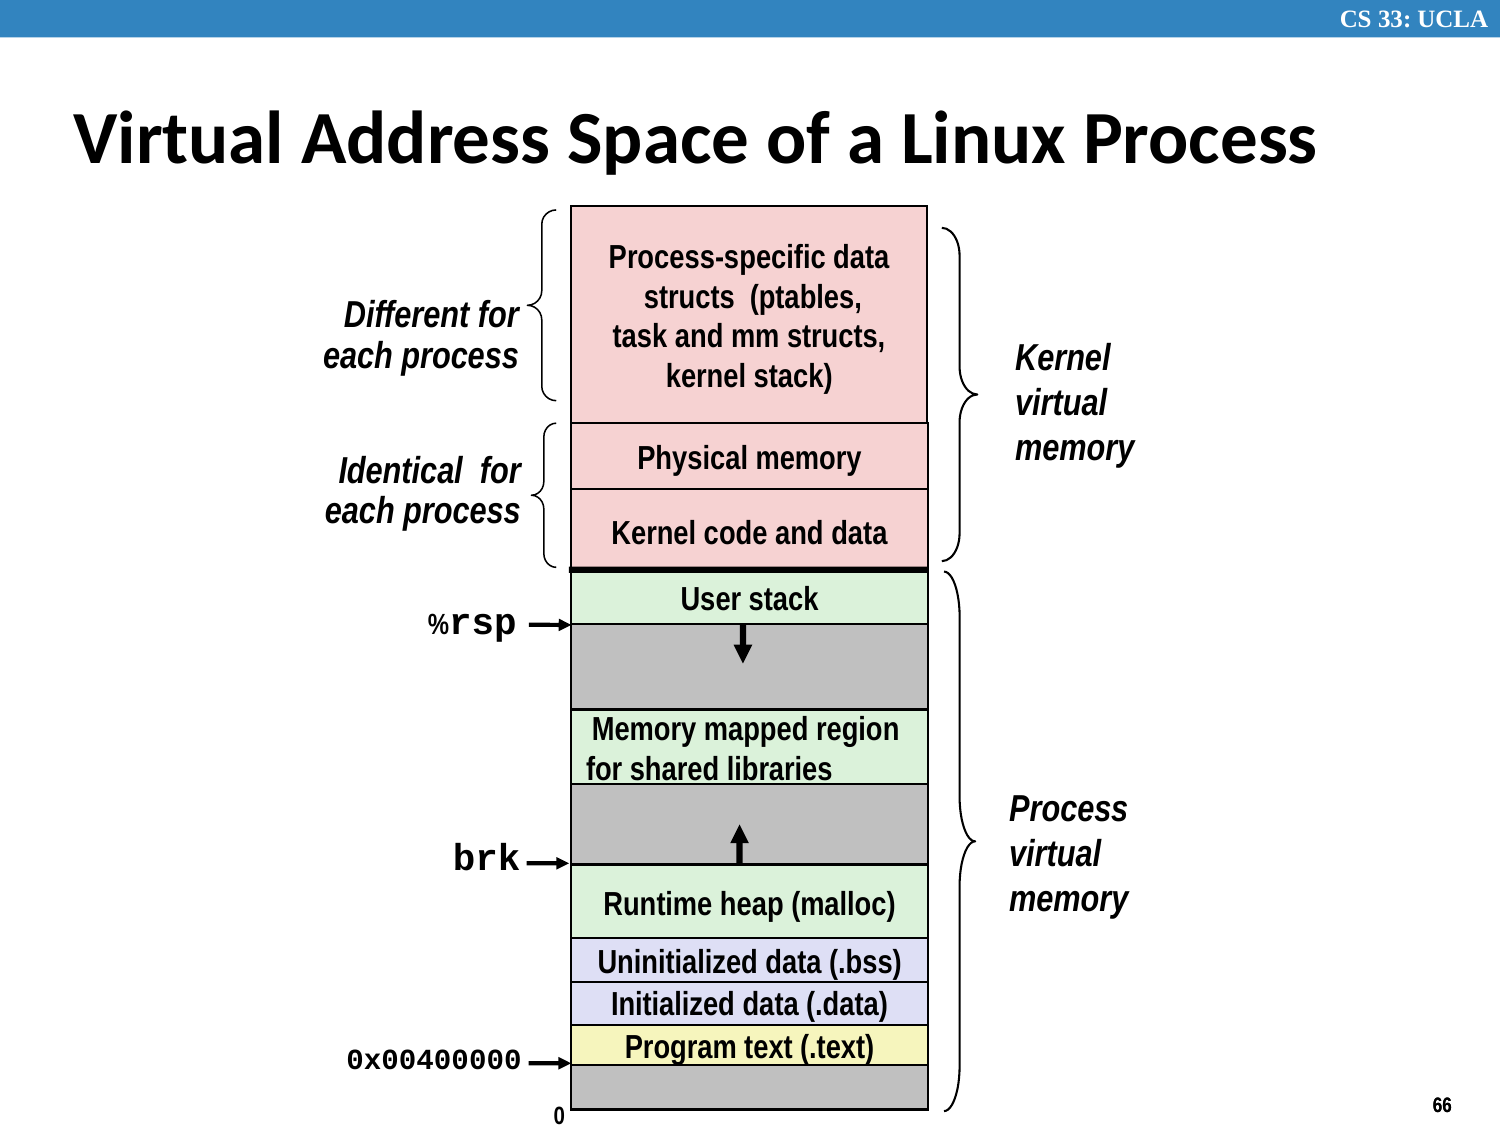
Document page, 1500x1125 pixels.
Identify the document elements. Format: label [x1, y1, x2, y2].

text_box [941, 227, 978, 562]
text_box [438, 826, 569, 886]
text_box [943, 571, 976, 1112]
title [58, 71, 1376, 197]
text_box [275, 209, 557, 401]
text_box [331, 206, 929, 1125]
text_box [1000, 325, 1150, 476]
text_box [994, 776, 1144, 927]
text_box [274, 423, 557, 568]
